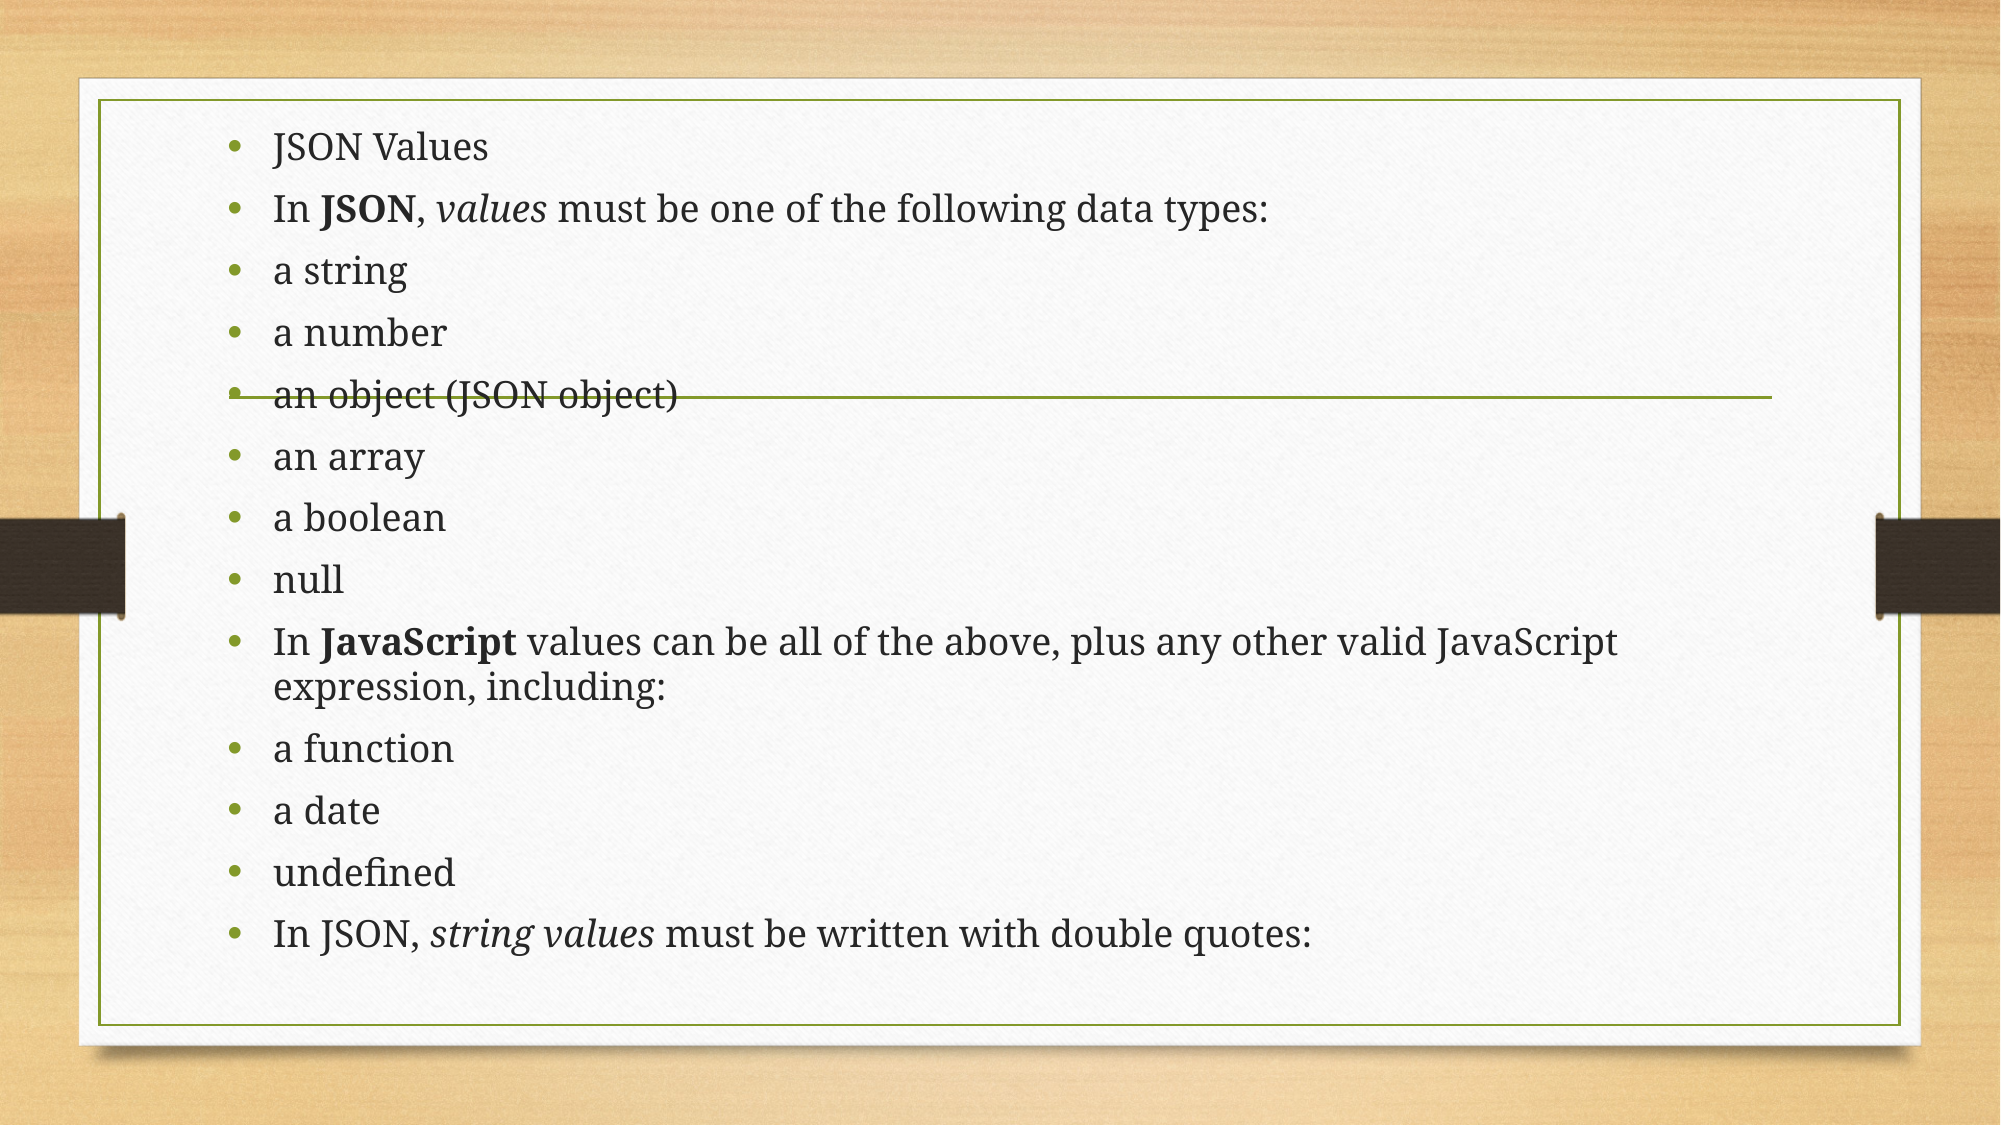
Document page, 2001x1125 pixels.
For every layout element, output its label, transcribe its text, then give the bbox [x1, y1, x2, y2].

picture [0, 0, 2001, 1125]
list JSON Values In JSON, values must be one of the following data types: a string a number an object (JSON object) an array a boolean null In JavaScript values can be all of the above, plus any other valid JavaScript expression, including: a function a date undefined In JSON, string values must be written with double quotes: [212, 115, 1788, 964]
